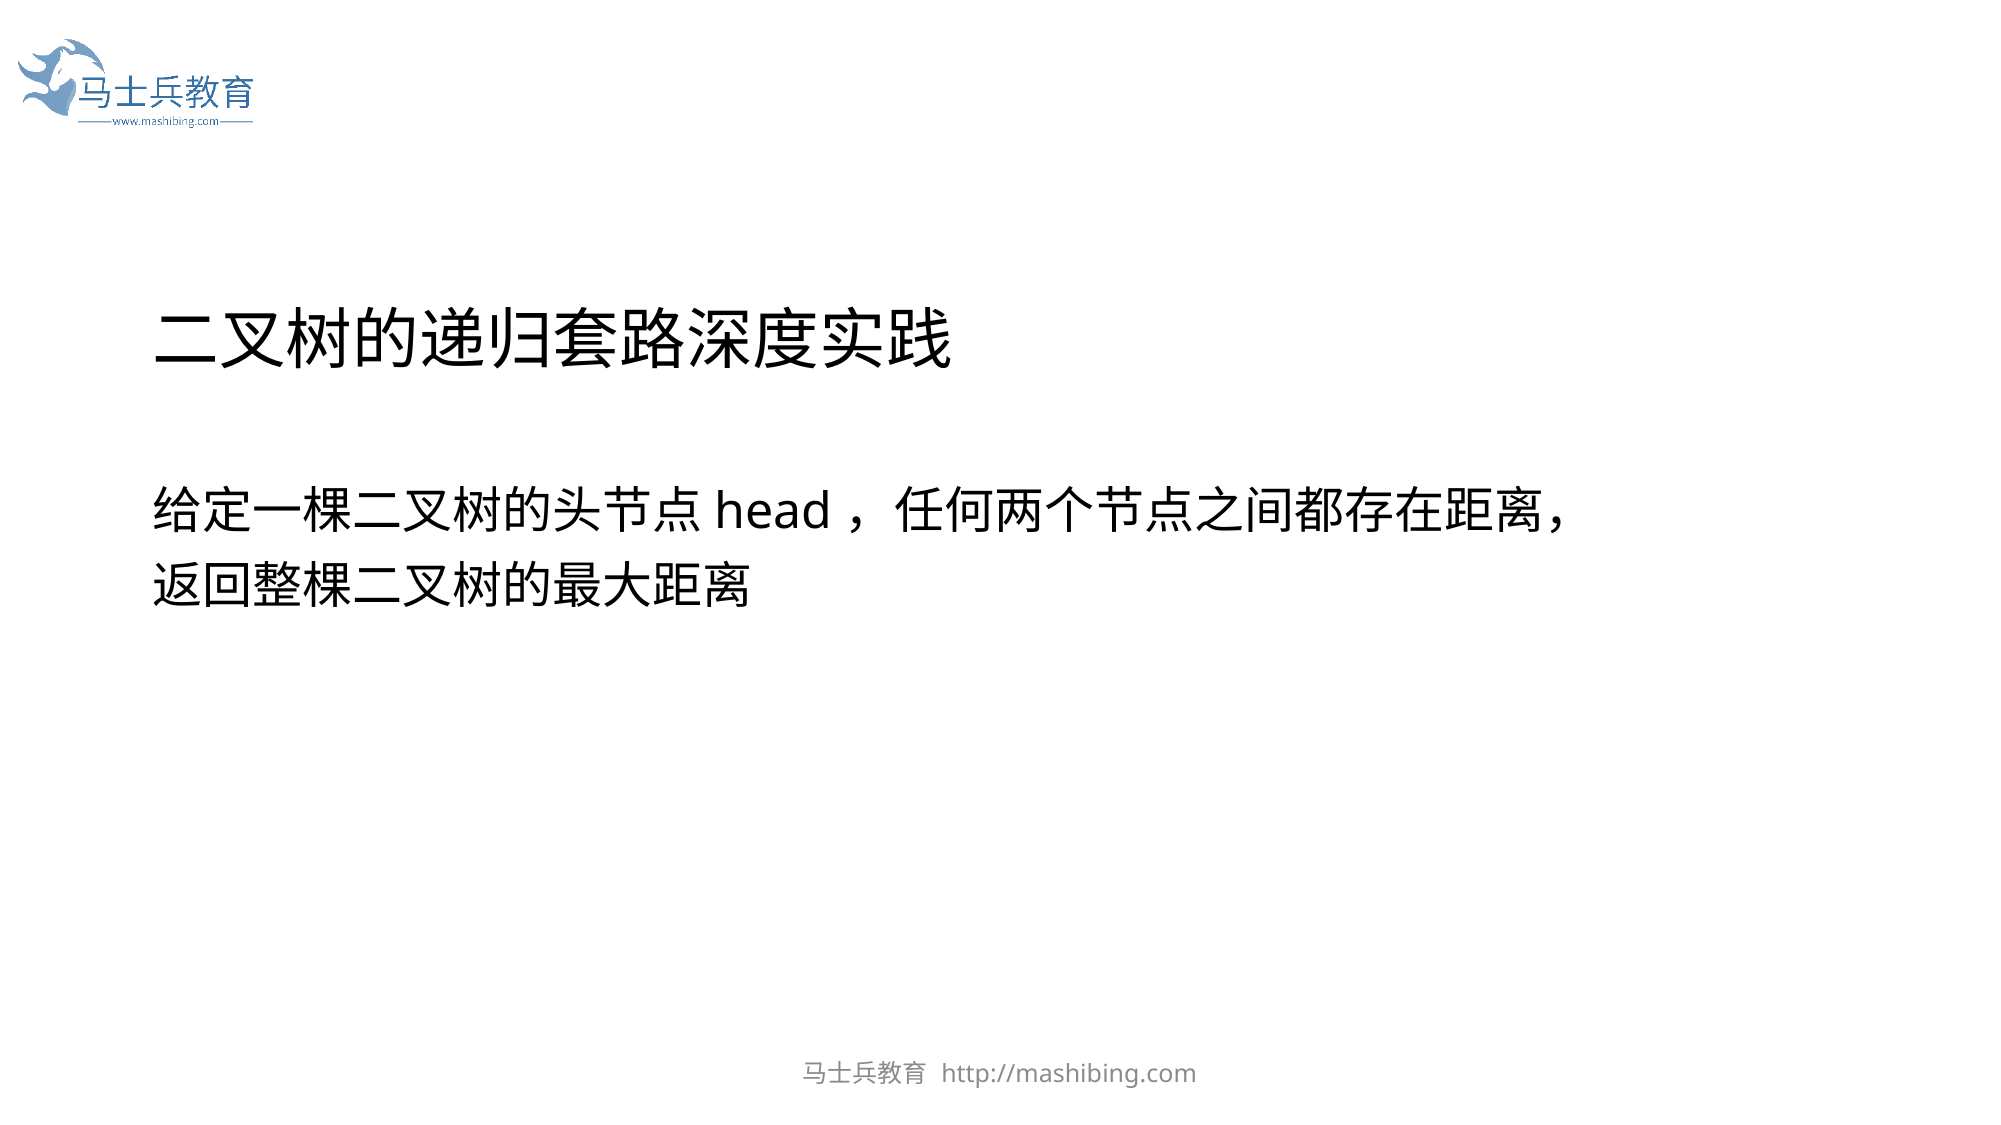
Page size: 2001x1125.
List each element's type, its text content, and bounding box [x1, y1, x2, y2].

picture [7, 5, 276, 177]
title 二叉树的递归套路深度实践 [137, 205, 1863, 477]
list 给定一棵二叉树的头节点head，任何两个节点之间都存在距离， 返回整棵二叉树的最大距离 [137, 477, 1863, 960]
footer 马士兵教育 http://mashibing.com [662, 1042, 1338, 1103]
